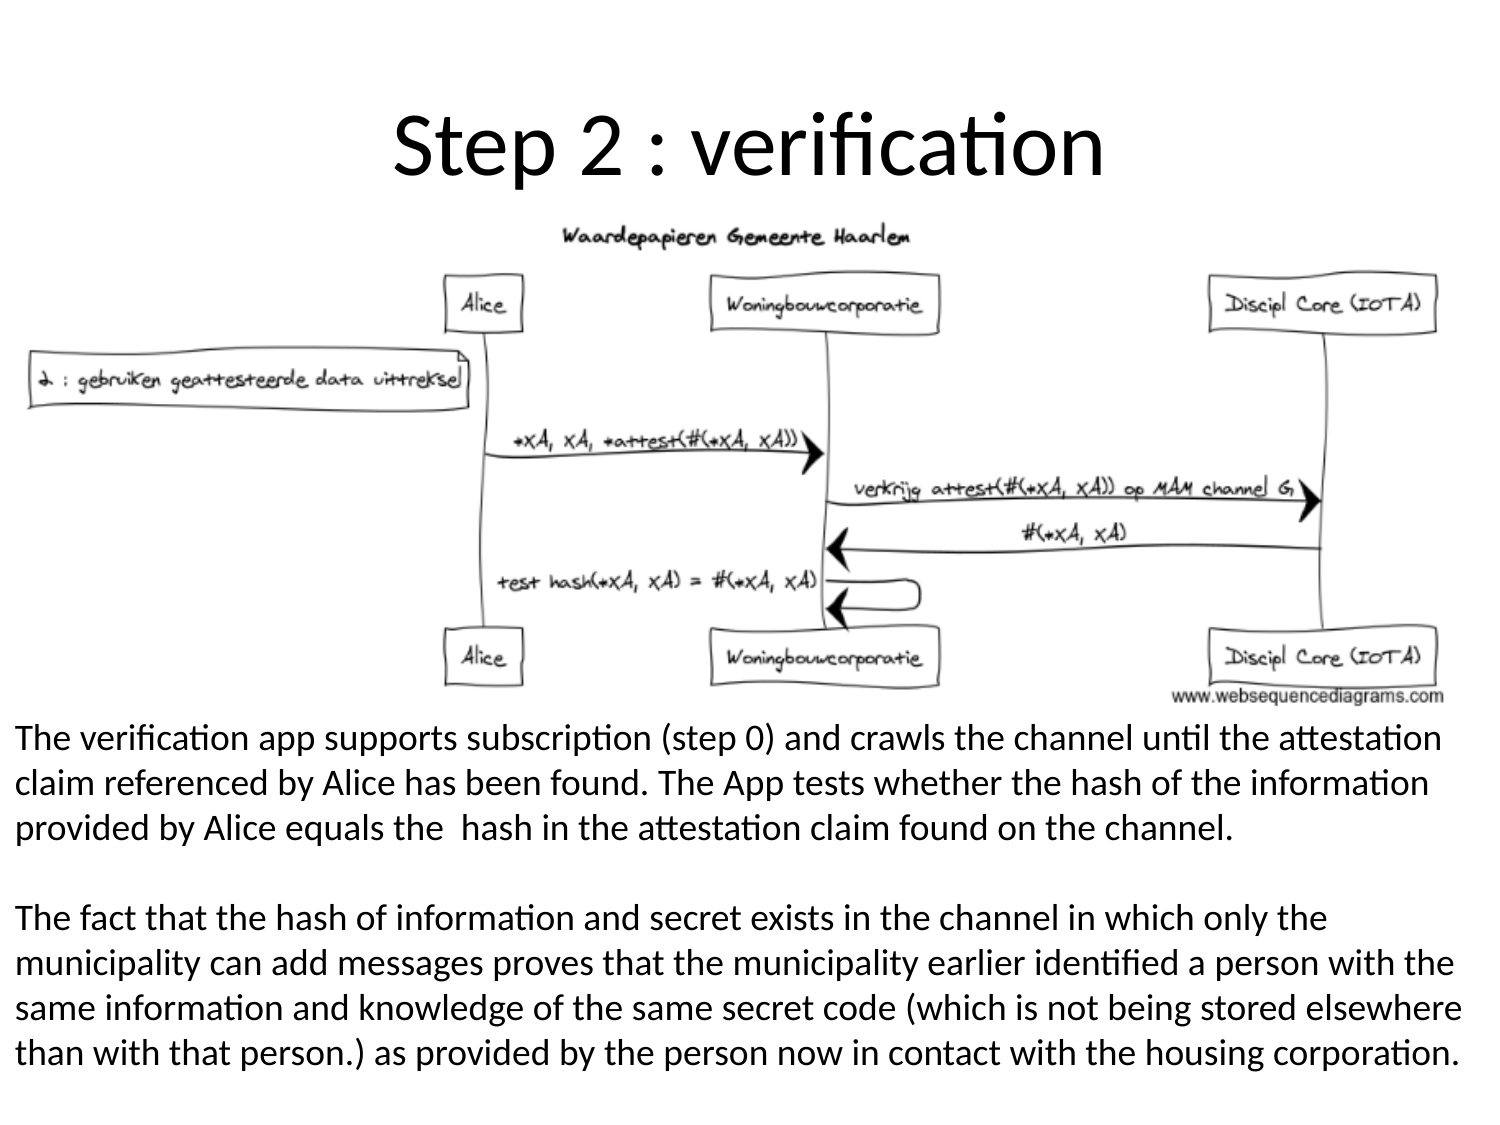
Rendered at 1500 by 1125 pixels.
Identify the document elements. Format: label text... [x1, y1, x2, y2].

text_box Step 2 : verification [74, 45, 1425, 206]
picture [17, 207, 1455, 717]
text_box The verification app supports subscription (step 0) and crawls the channel until the attestation claim referenced by Alice has been found. The App tests whether the hash of the information provided by Alice equals the hash in the attestation claim found on the channel. The fact that the hash of information and secret exists in the channel in which only the municipality can add messages proves that the municipality earlier identified a person with the same information and knowledge of the same secret code (which is not being stored elsewhere than with that person.) as provided by the person now in contact with the housing corporation. [0, 705, 1483, 1080]
